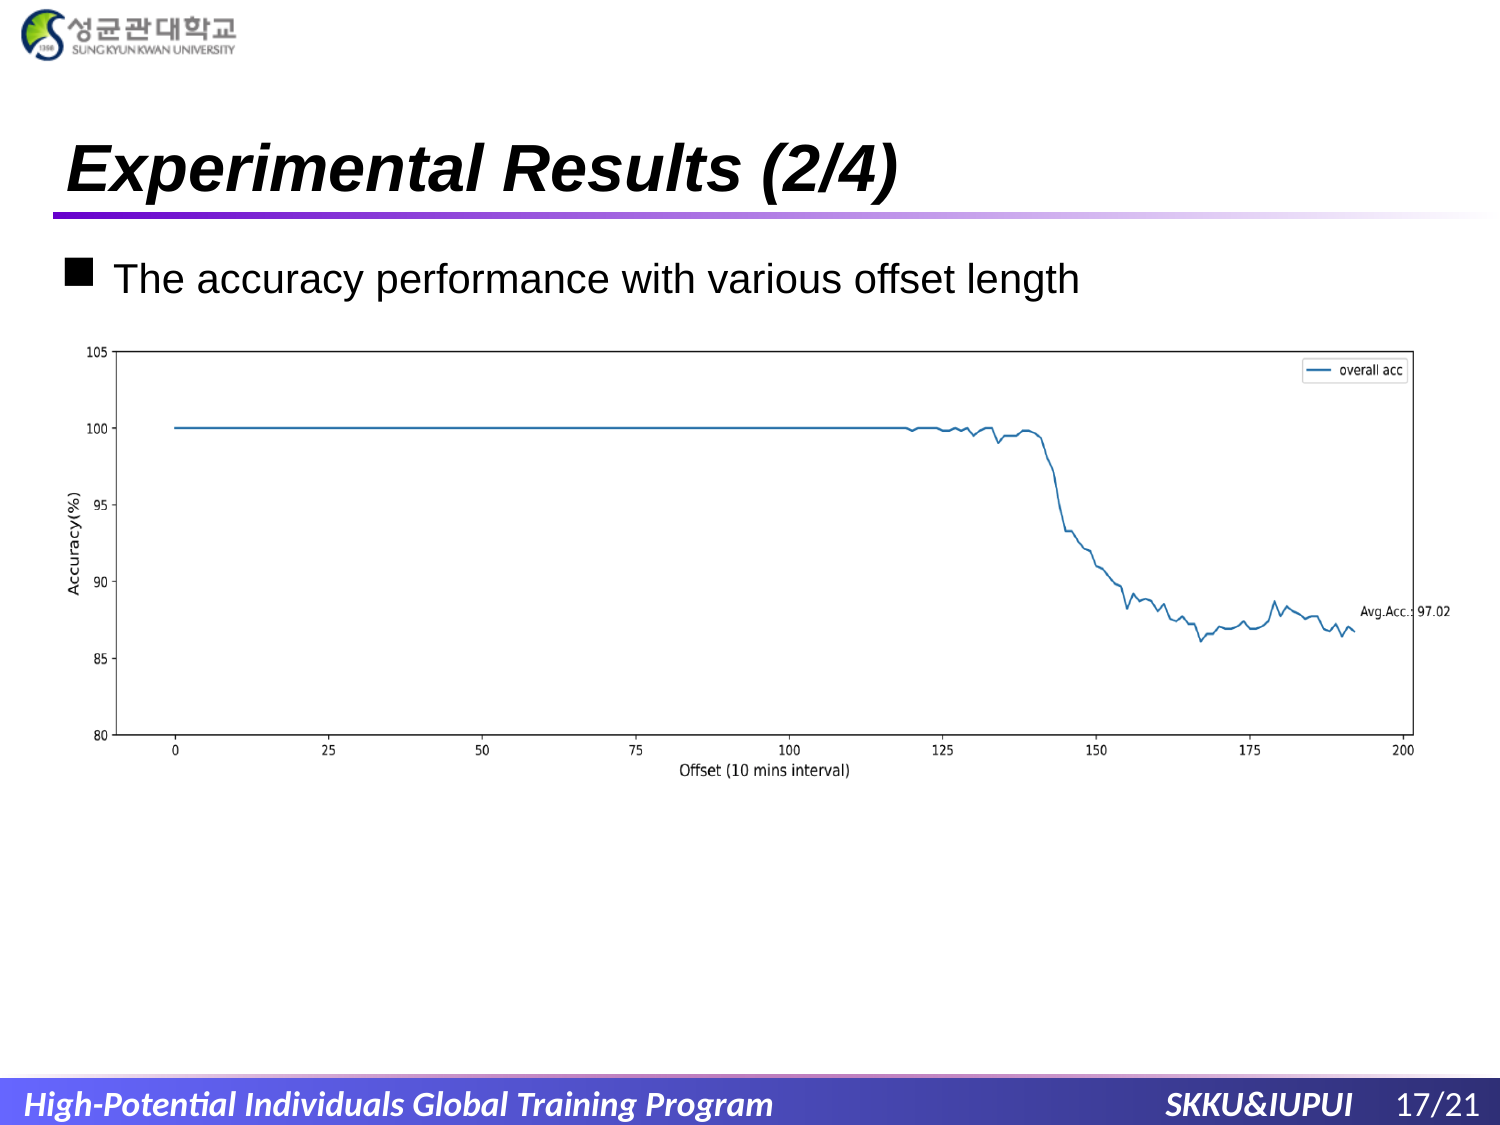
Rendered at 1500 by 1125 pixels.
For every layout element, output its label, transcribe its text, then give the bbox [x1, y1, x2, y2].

picture [0, 0, 254, 65]
title Experimental Results (2/4) [50, 24, 1463, 213]
list The accuracy performance with various offset length [49, 243, 1471, 1036]
picture [55, 337, 1457, 788]
